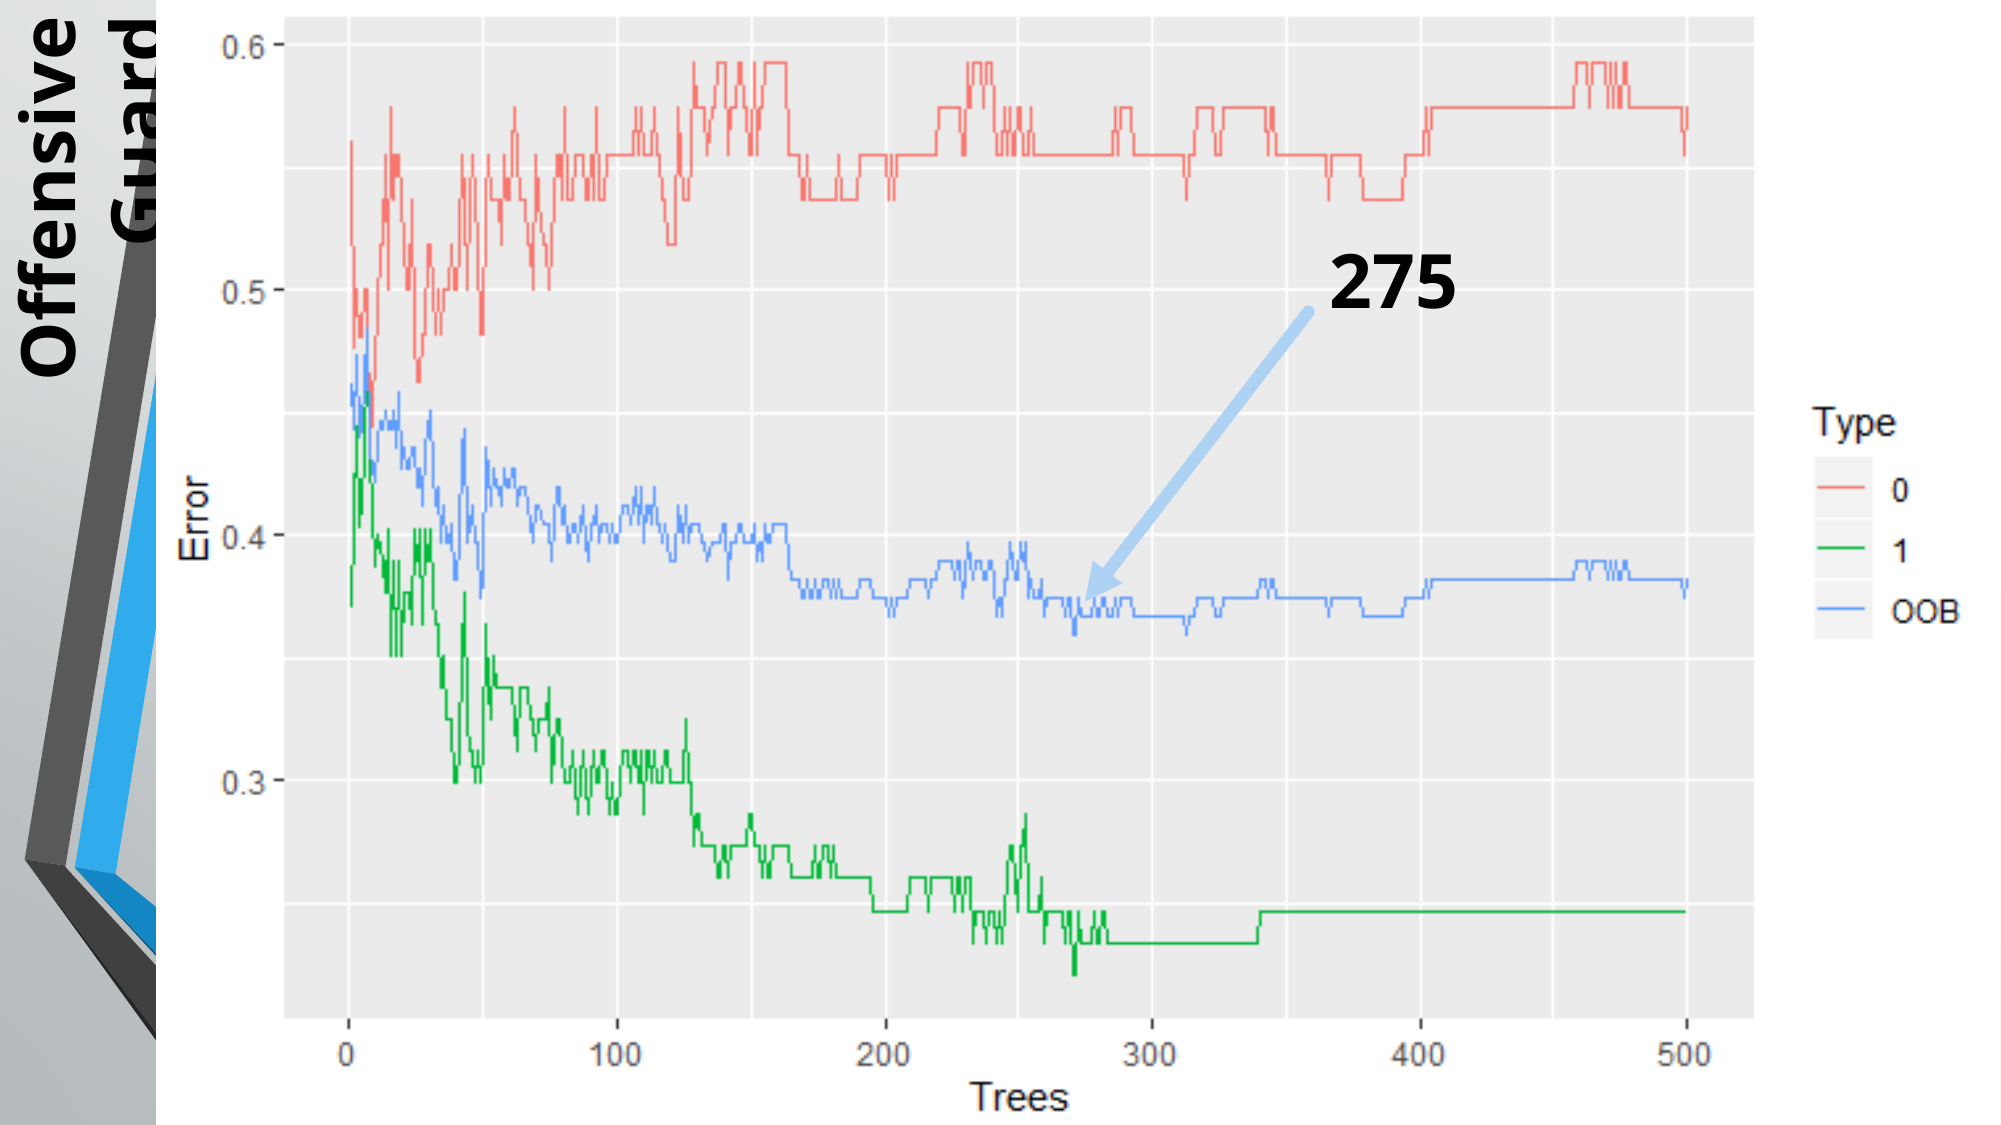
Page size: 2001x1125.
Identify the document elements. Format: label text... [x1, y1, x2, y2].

text_box Offensive Guard [0, 0, 156, 642]
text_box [1084, 311, 1309, 602]
picture [156, 0, 2000, 1125]
